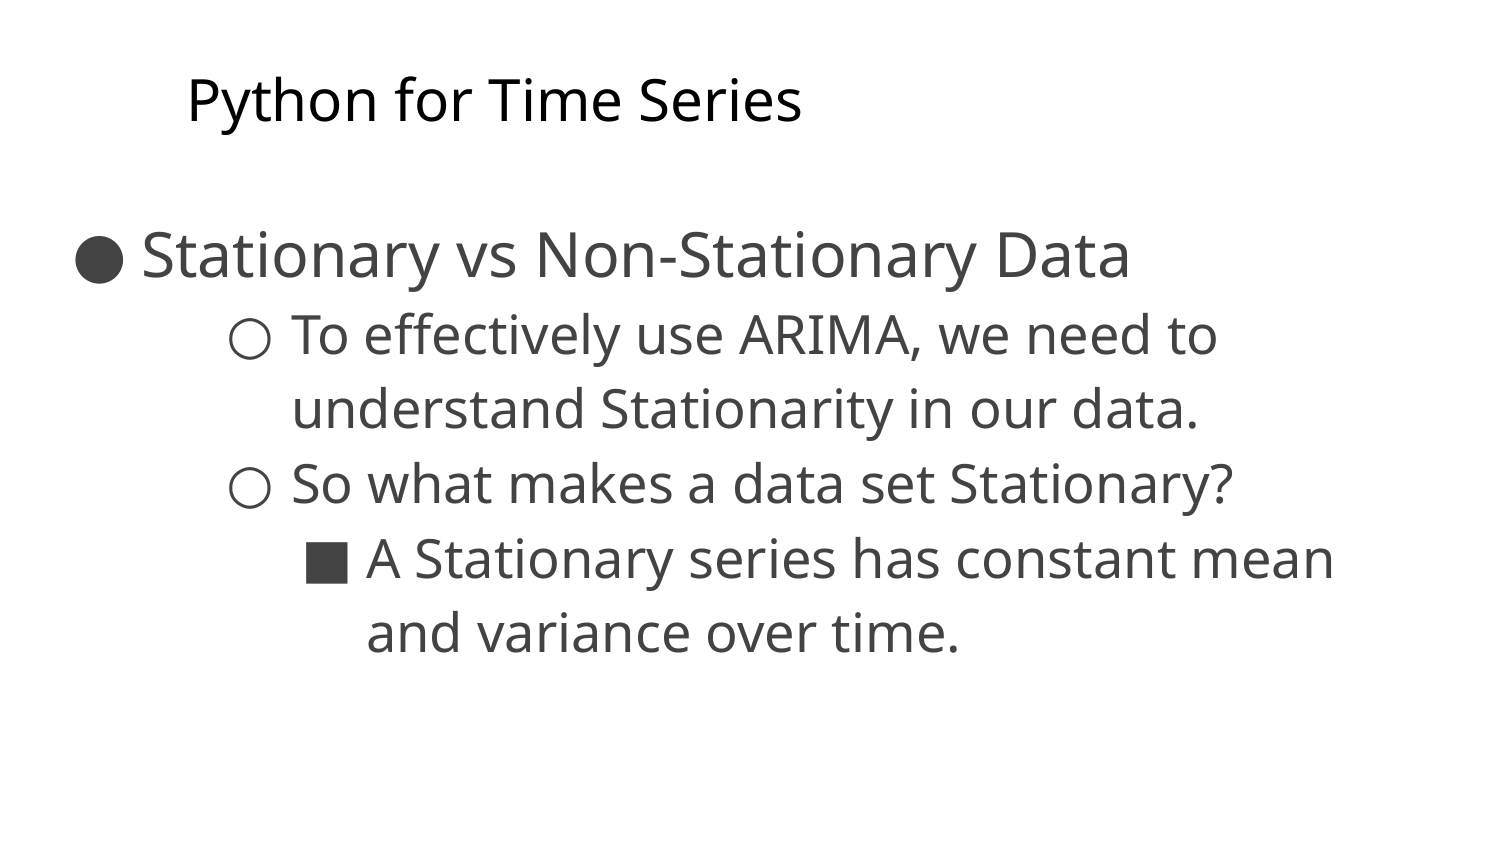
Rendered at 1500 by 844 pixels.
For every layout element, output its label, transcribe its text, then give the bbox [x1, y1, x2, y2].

title Python for Time Series [171, 48, 1449, 143]
list Stationary vs Non-Stationary Data To effectively use ARIMA, we need to understand Stationarity in our data. So what makes a data set Stationary? A Stationary series has constant mean and variance over time. [51, 189, 1449, 750]
